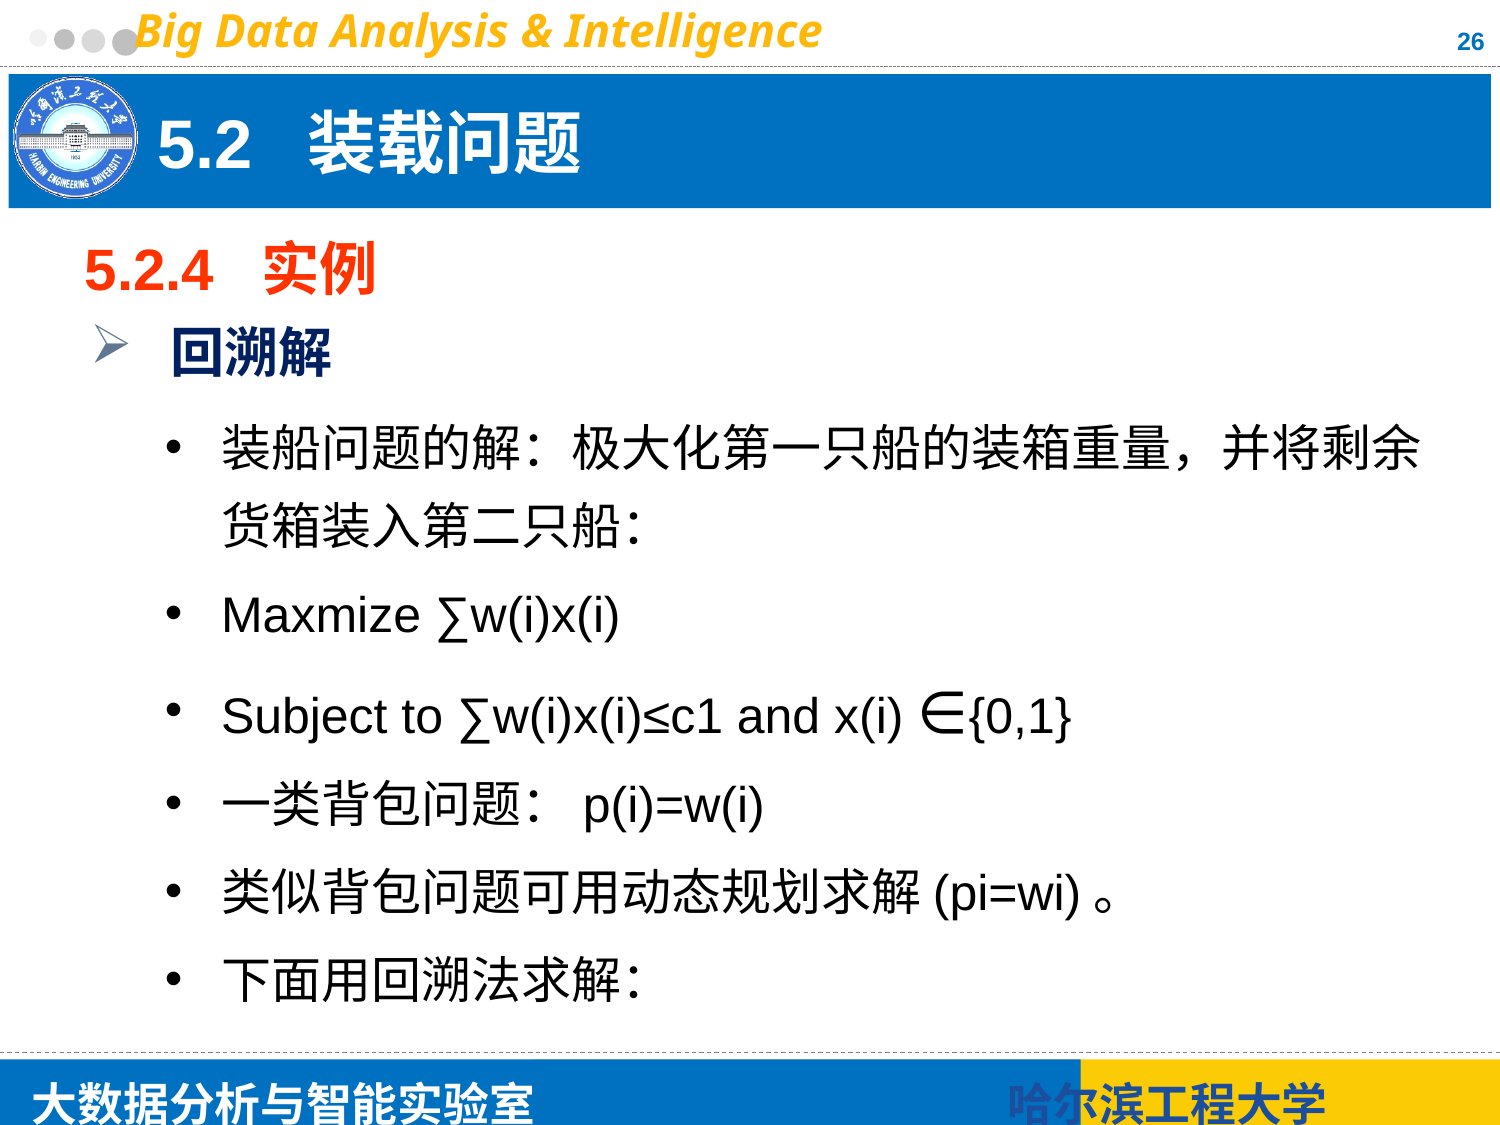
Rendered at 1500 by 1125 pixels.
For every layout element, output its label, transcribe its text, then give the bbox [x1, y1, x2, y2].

title 5.2 装载问题 [142, 76, 1425, 207]
text_box 5.2.4 实例 [69, 224, 393, 310]
text_box 回溯解 [74, 310, 487, 391]
text_box 装船问题的解：极大化第一只船的装箱重量，并将剩余货箱装入第二只船： Maxmize ∑w(i)x(i) Subject to ∑w(i)x(i)≤c1 and x(i) ∈{0,1} 一类背包问题：p(i)=w(i) 类似背包问题可用动态规划求解(pi=wi)。 下面用回溯法求解： [149, 390, 1437, 1025]
slide_number 26 [1149, 10, 1500, 71]
